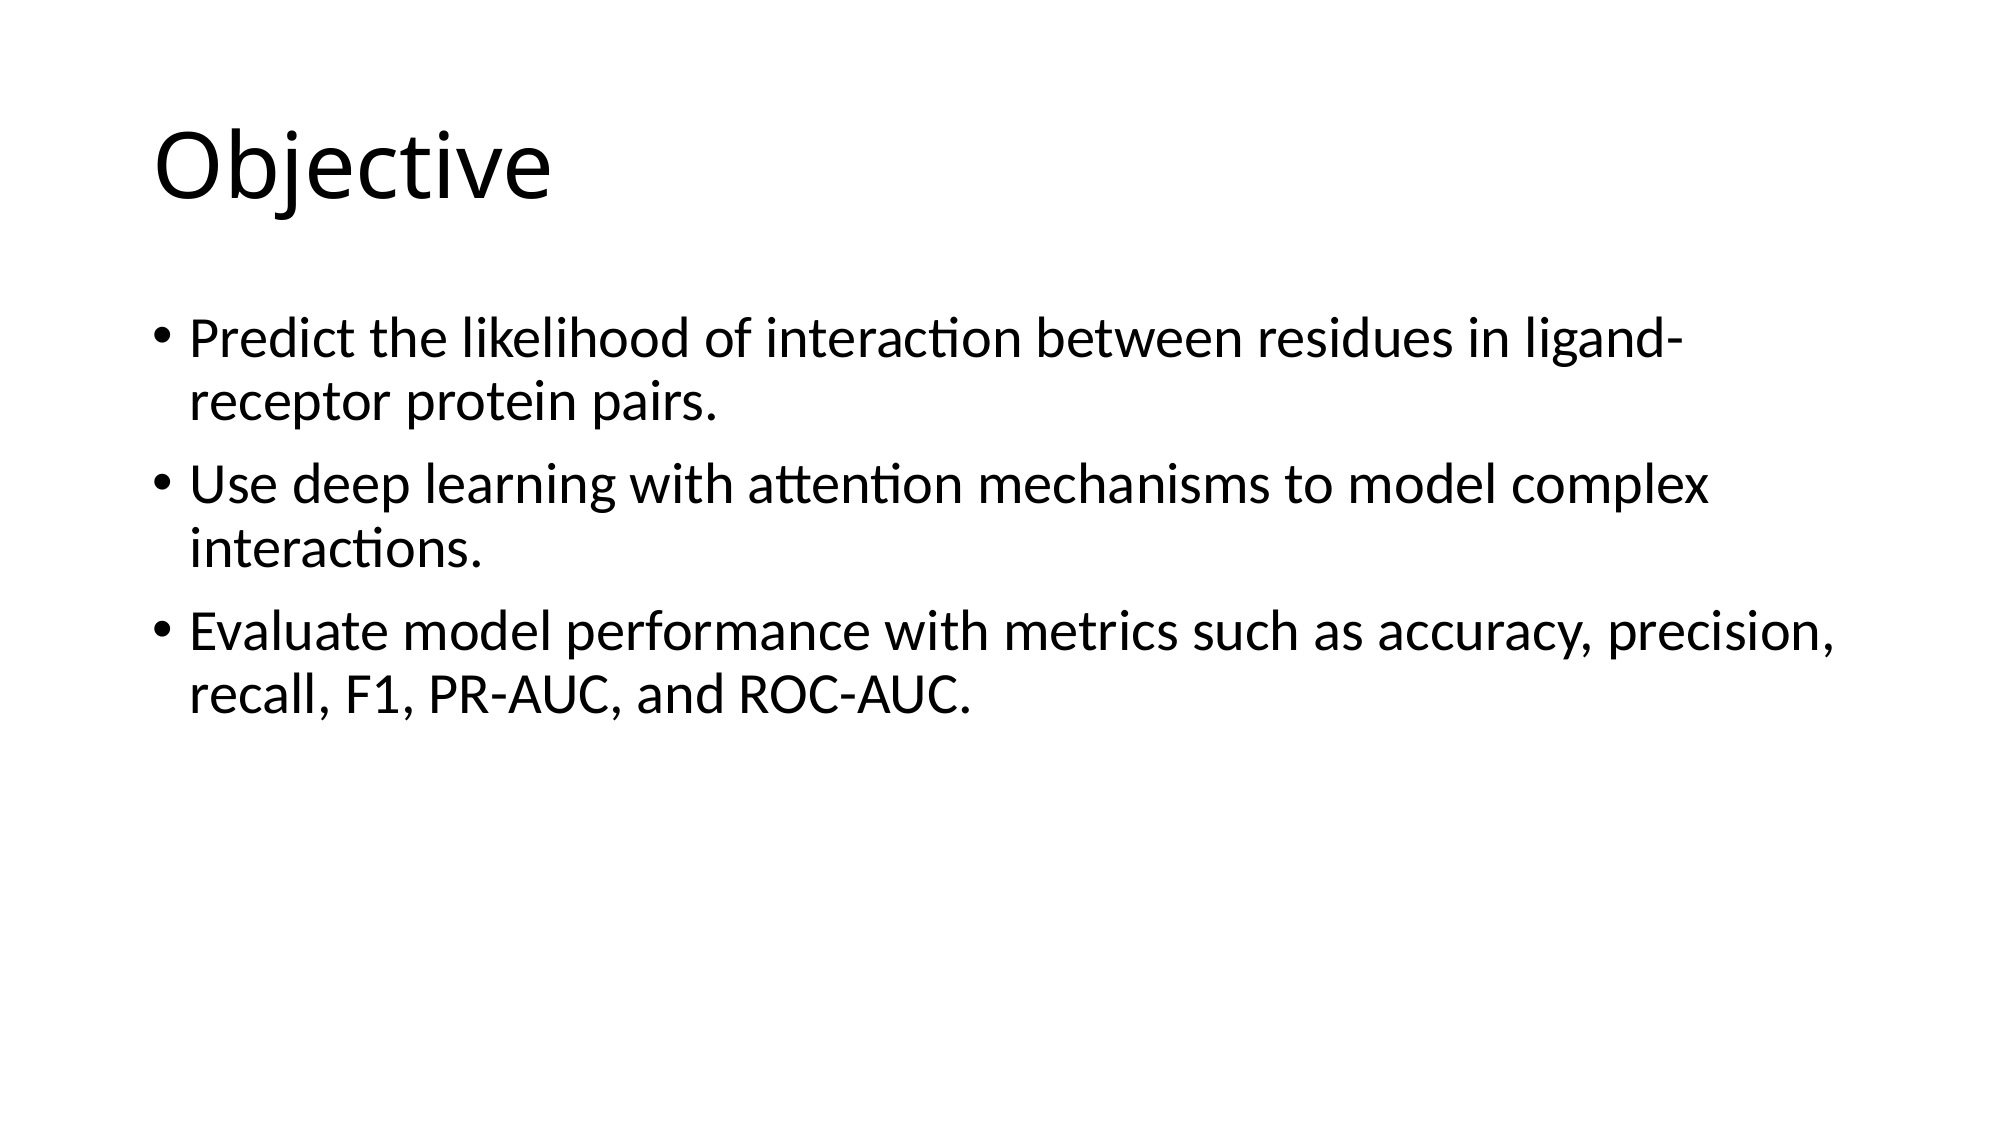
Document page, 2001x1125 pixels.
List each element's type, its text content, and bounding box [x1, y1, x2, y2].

list Predict the likelihood of interaction between residues in ligand-receptor protein pairs. Use deep learning with attention mechanisms to model complex interactions. Evaluate model performance with metrics such as accuracy, precision, recall, F1, PR-AUC, and ROC-AUC. [137, 299, 1863, 1014]
title Objective [137, 59, 1863, 278]
